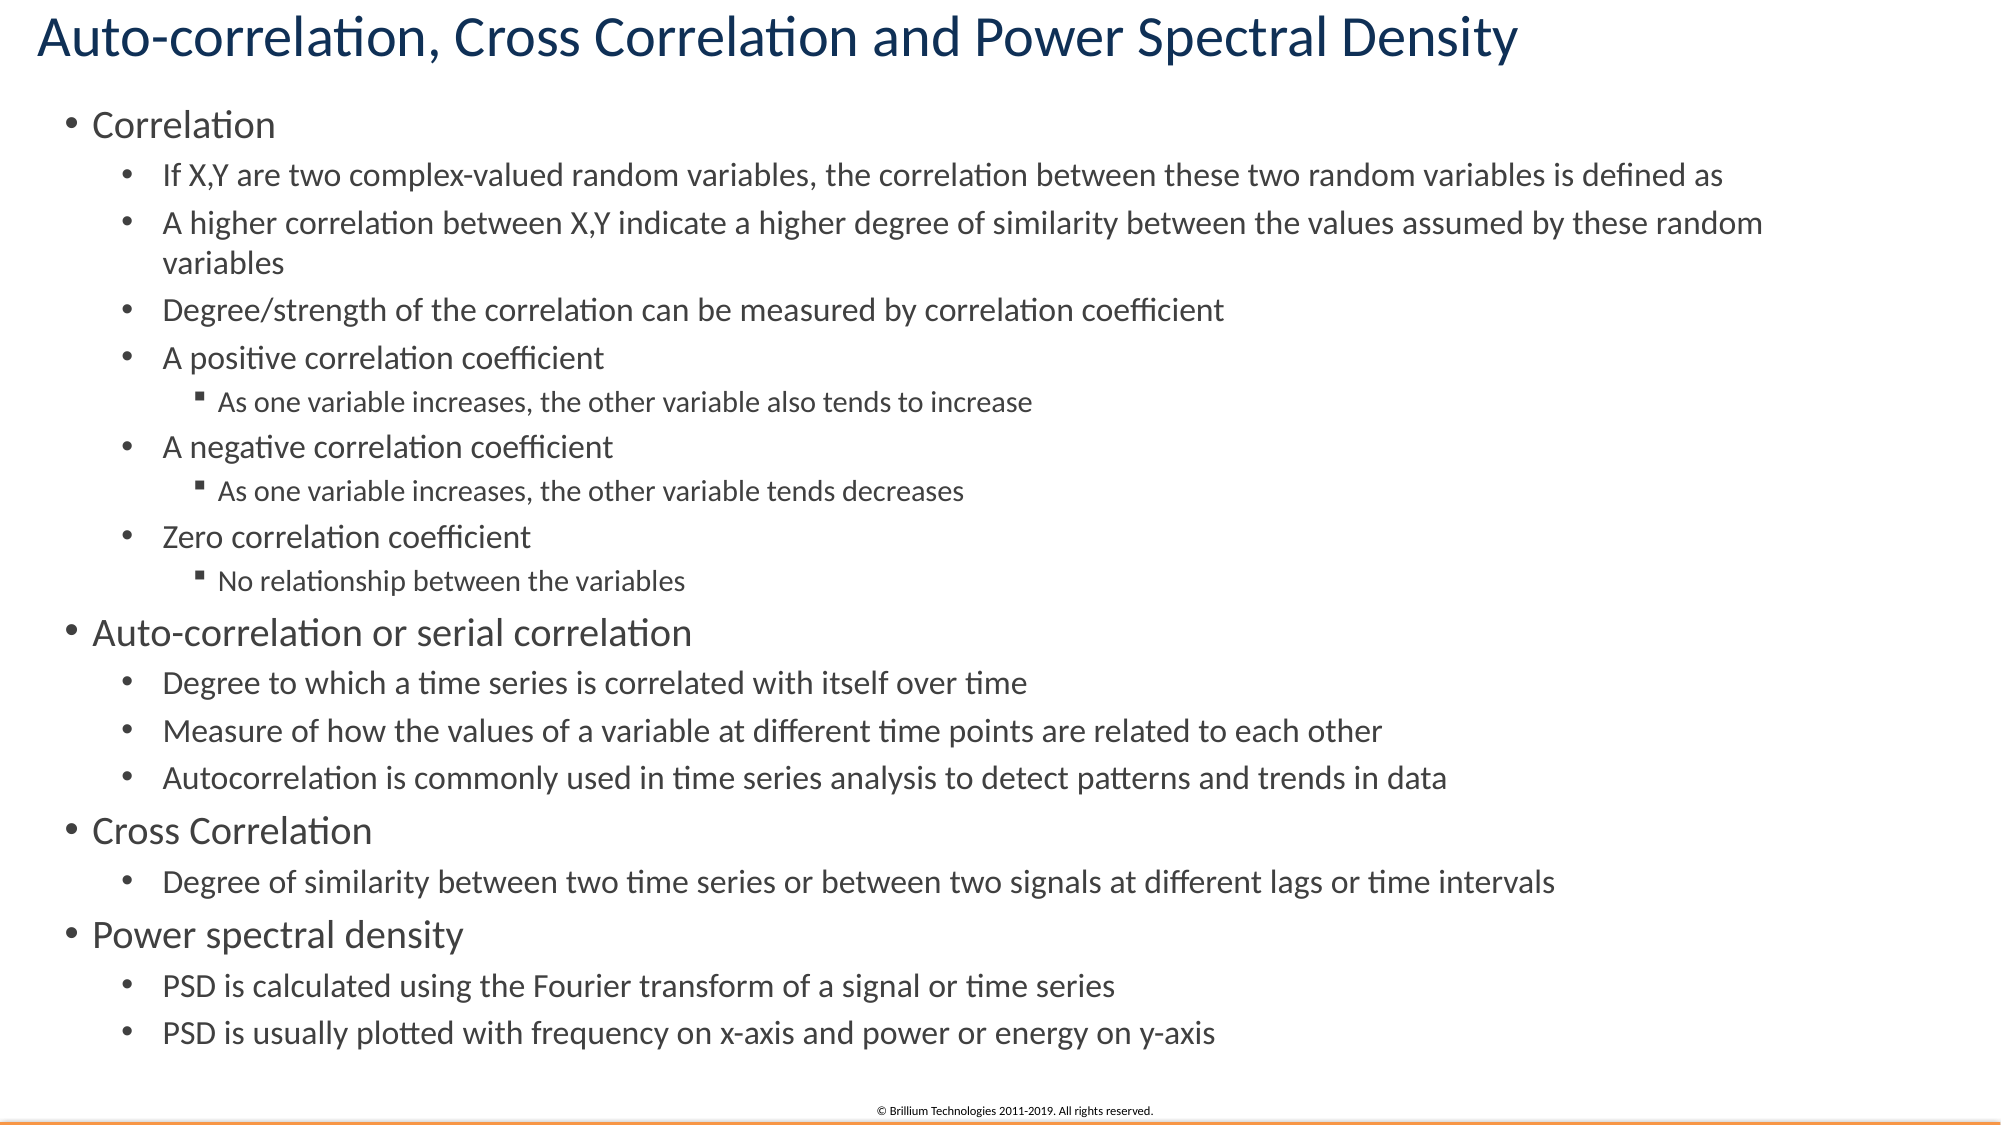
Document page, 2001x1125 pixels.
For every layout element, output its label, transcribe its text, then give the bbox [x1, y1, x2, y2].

title Auto-correlation, Cross Correlation and Power Spectral Density [22, 0, 1900, 66]
